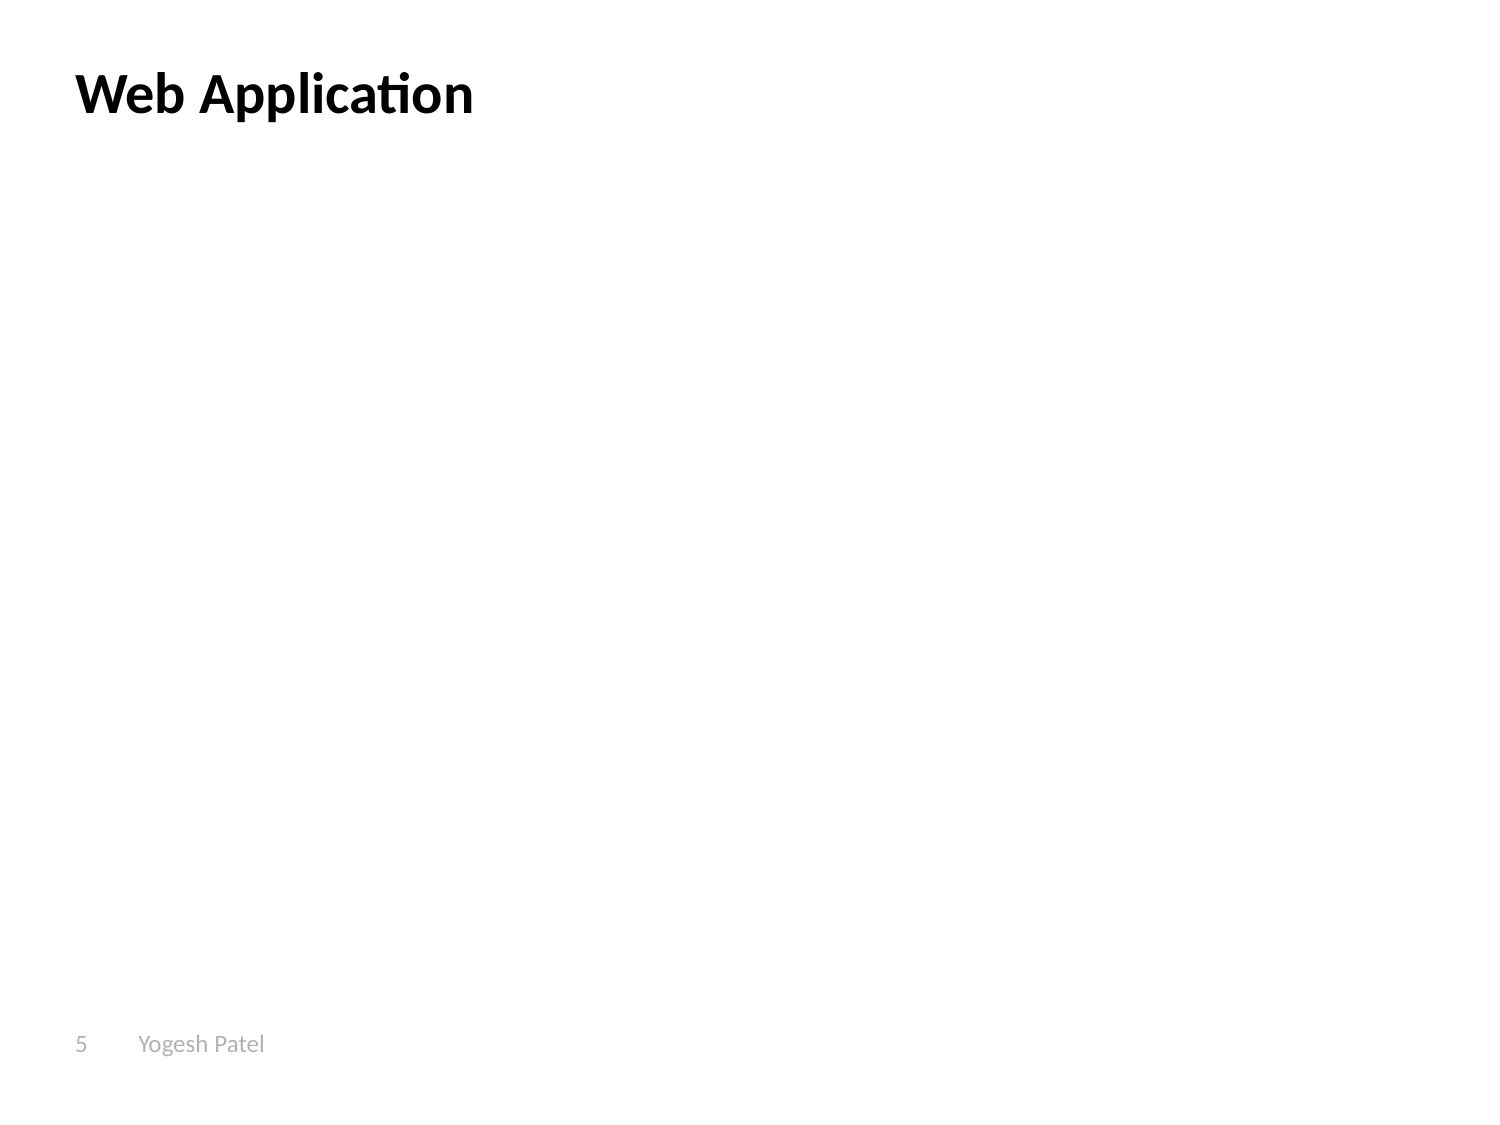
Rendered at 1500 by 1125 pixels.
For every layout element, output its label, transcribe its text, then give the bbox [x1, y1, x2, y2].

title Web Application [75, 55, 1425, 181]
footer Yogesh Patel [139, 1012, 1157, 1073]
slide_number 5 [75, 1012, 139, 1073]
